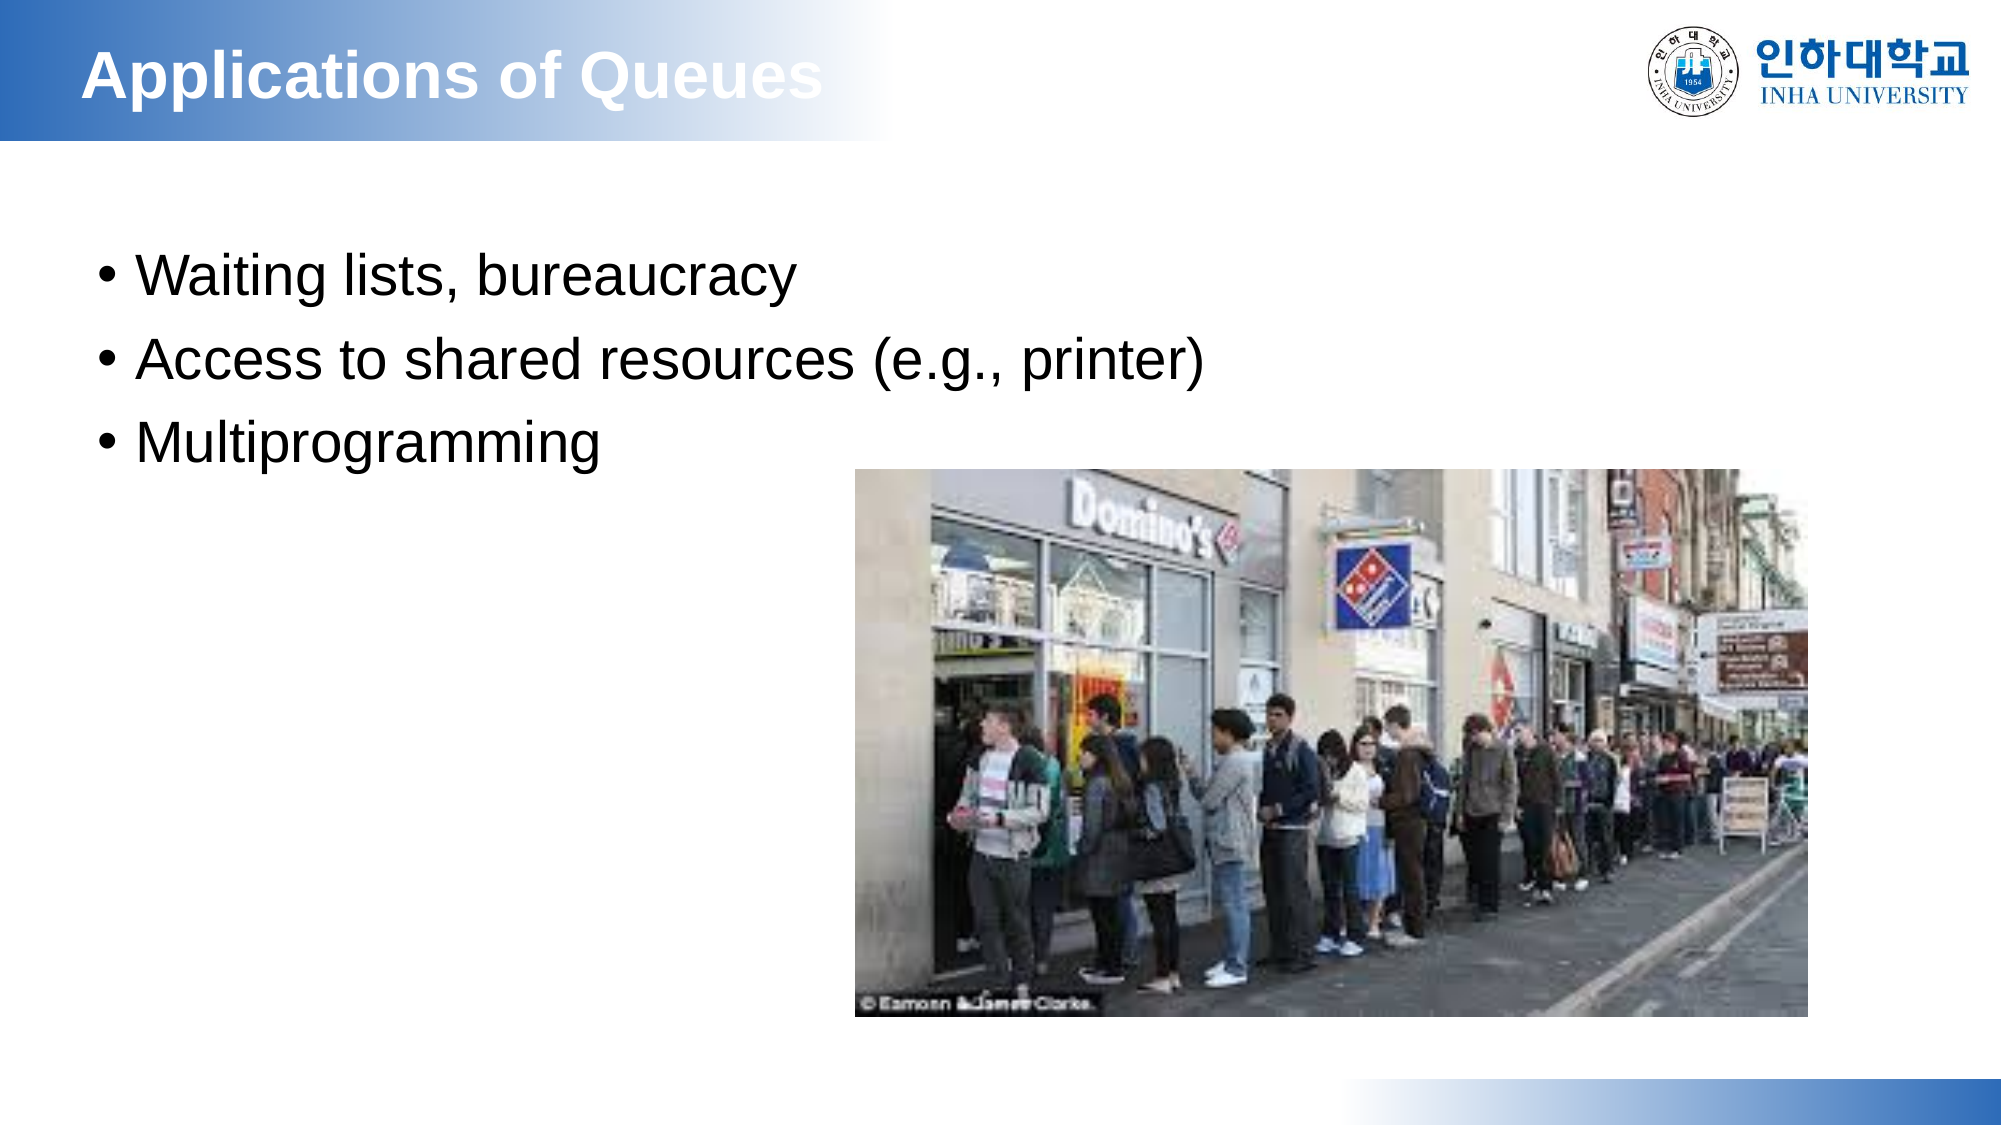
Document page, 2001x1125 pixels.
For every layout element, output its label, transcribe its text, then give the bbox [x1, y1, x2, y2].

picture [855, 469, 1808, 1018]
picture [1635, 1, 1984, 141]
text_box [1001, 1079, 2000, 1125]
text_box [0, 0, 1351, 142]
text_box Waiting lists, bureaucracy Access to shared resources (e.g., printer) Multiprogramming [82, 214, 1808, 507]
